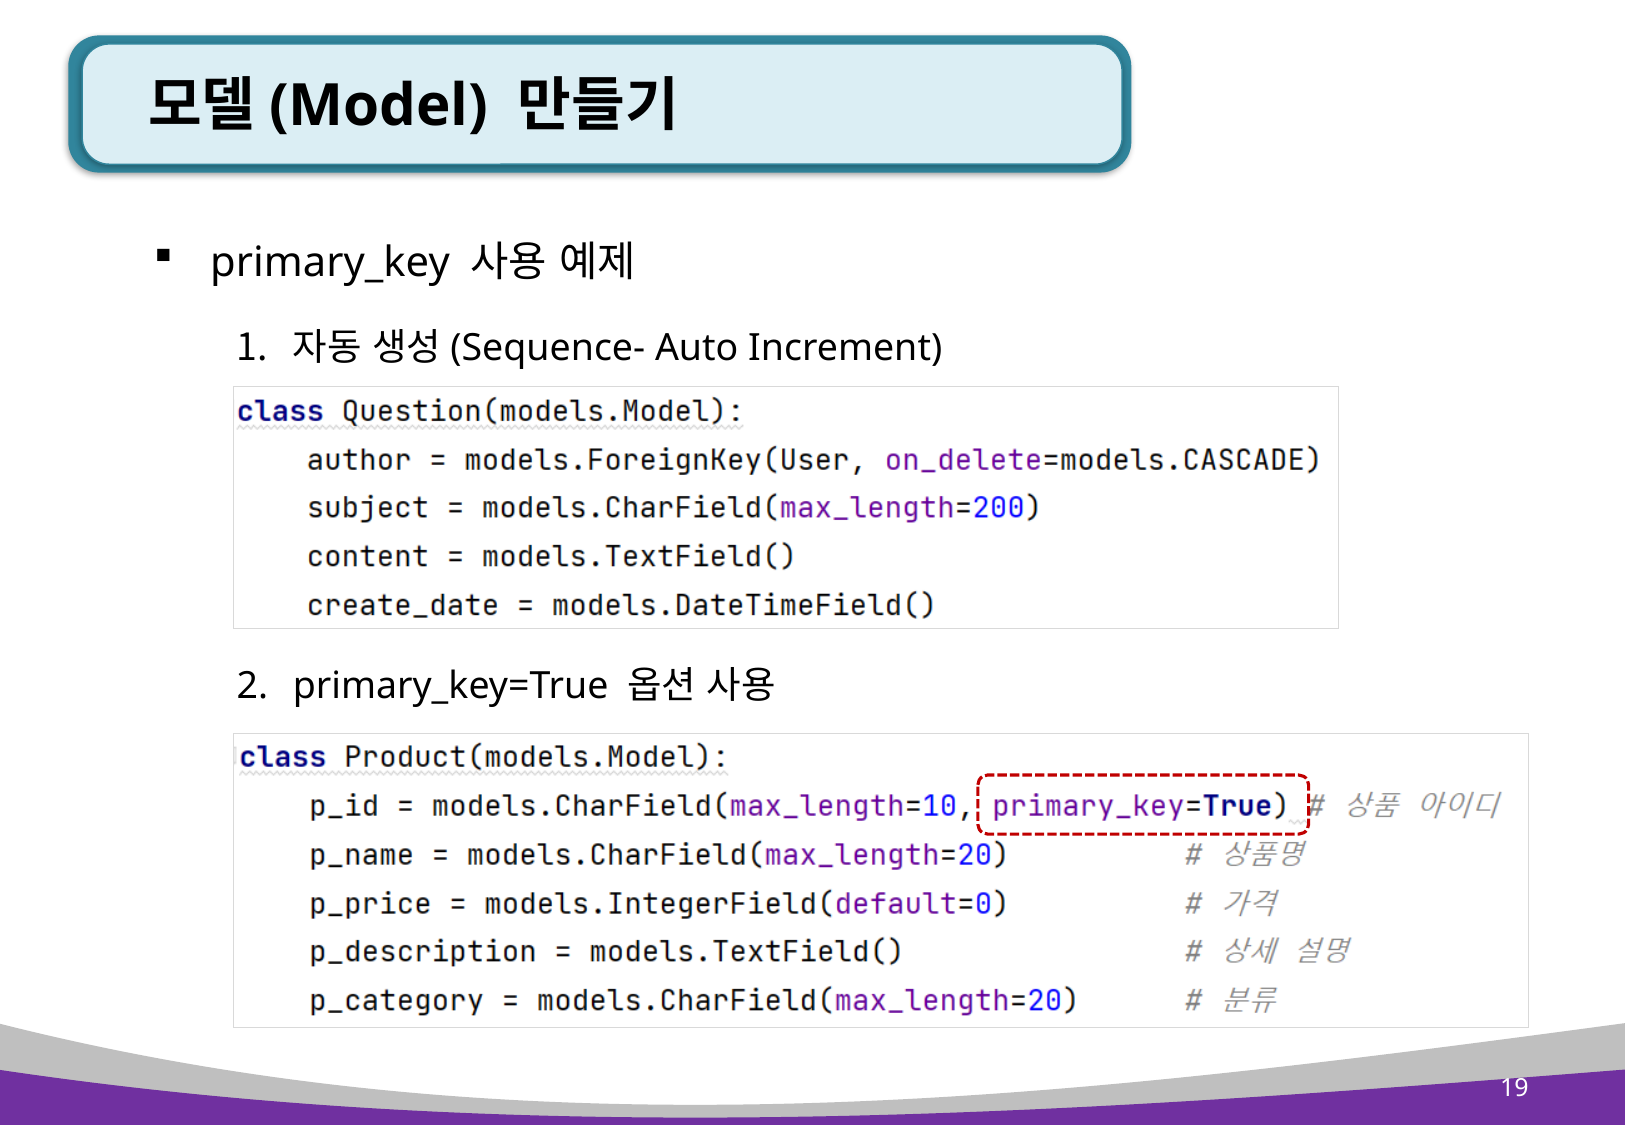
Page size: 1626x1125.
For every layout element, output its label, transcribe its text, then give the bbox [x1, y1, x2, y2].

text_box 자동 생성(Sequence- Auto Increment) primary_key=True 옵션 사용 [221, 293, 1333, 781]
text_box primary_key 사용 예제 [137, 201, 779, 294]
title 모델(Model) 만들기 [103, 32, 1121, 173]
picture [233, 733, 1530, 1028]
slide_number 19 [1452, 1058, 1544, 1119]
picture [233, 386, 1339, 630]
